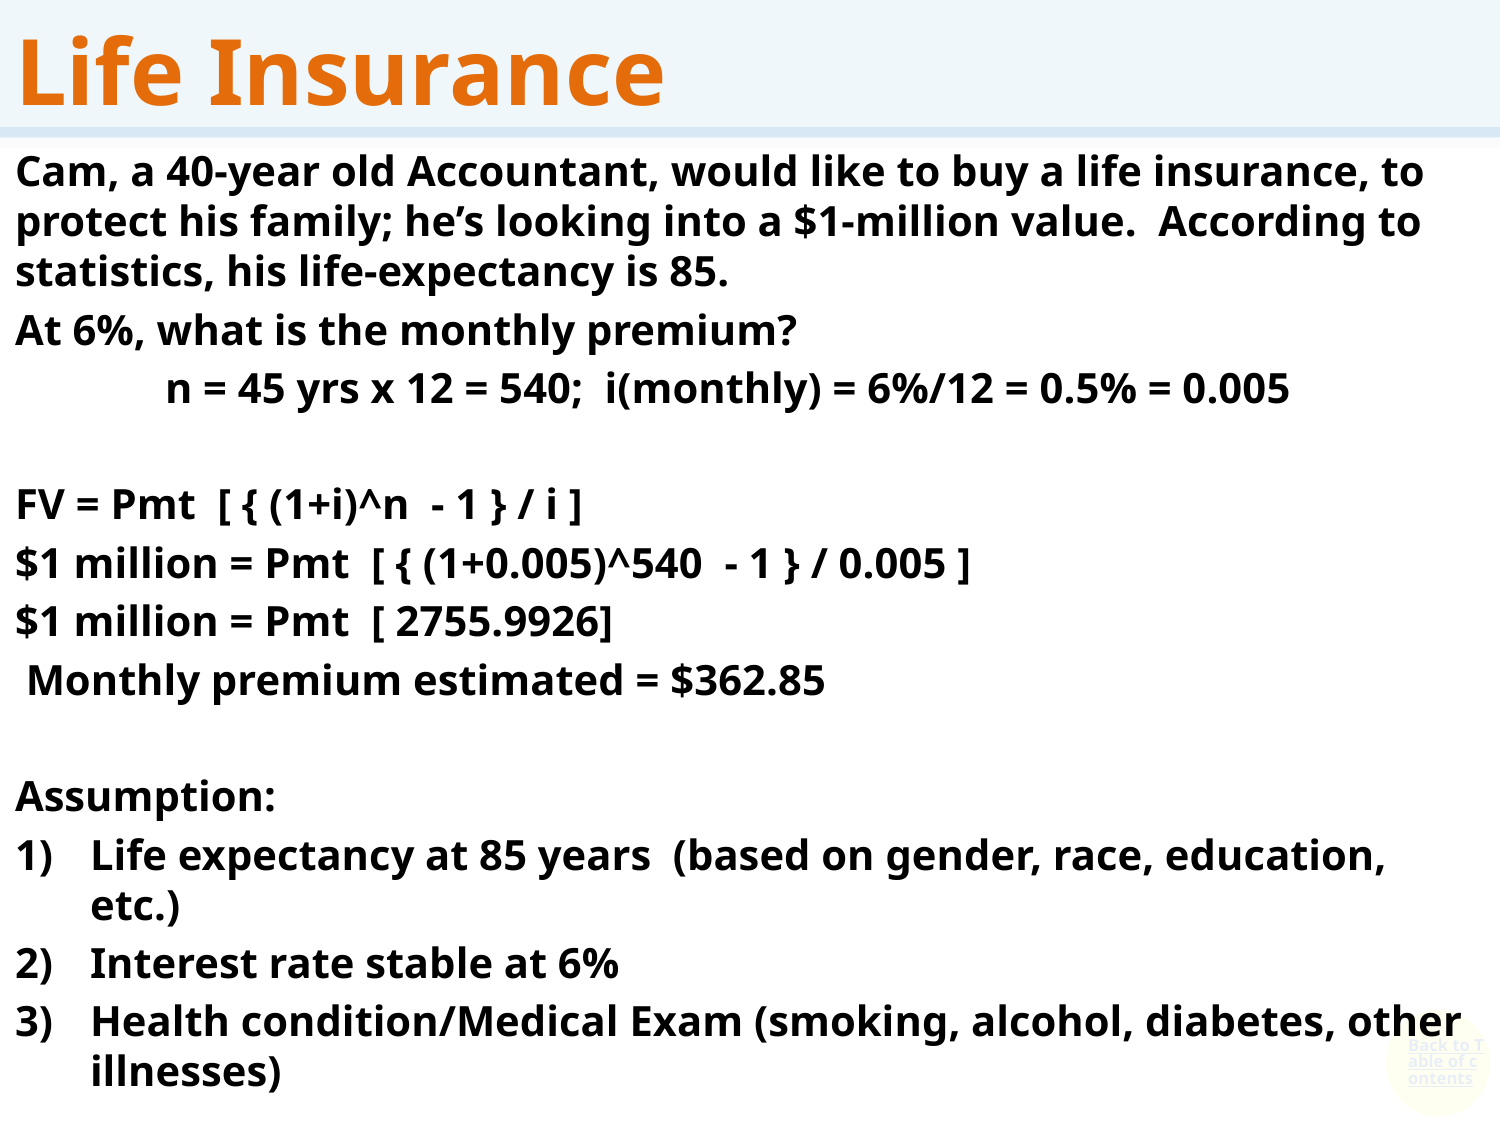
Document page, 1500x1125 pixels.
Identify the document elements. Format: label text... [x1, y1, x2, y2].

title Life Insurance [0, 0, 1500, 137]
list Cam, a 40-year old Accountant, would like to buy a life insurance, to protect his family; he’s looking into a $1-million value. According to statistics, his life-expectancy is 85. At 6%, what is the monthly premium? n = 45 yrs x 12 = 540; i(monthly) = 6%/12 = 0.5% = 0.005 FV = Pmt [ { (1+i)^n - 1 } / i ] $1 million = Pmt [ { (1+0.005)^540 - 1 } / 0.005 ] $1 million = Pmt [ 2755.9926] Monthly premium estimated = $362.85 Assumption: Life expectancy at 85 years (based on gender, race, education, etc.) Interest rate stable at 6% Health condition/Medical Exam (smoking, alcohol, diabetes, other illnesses) [0, 137, 1500, 1125]
